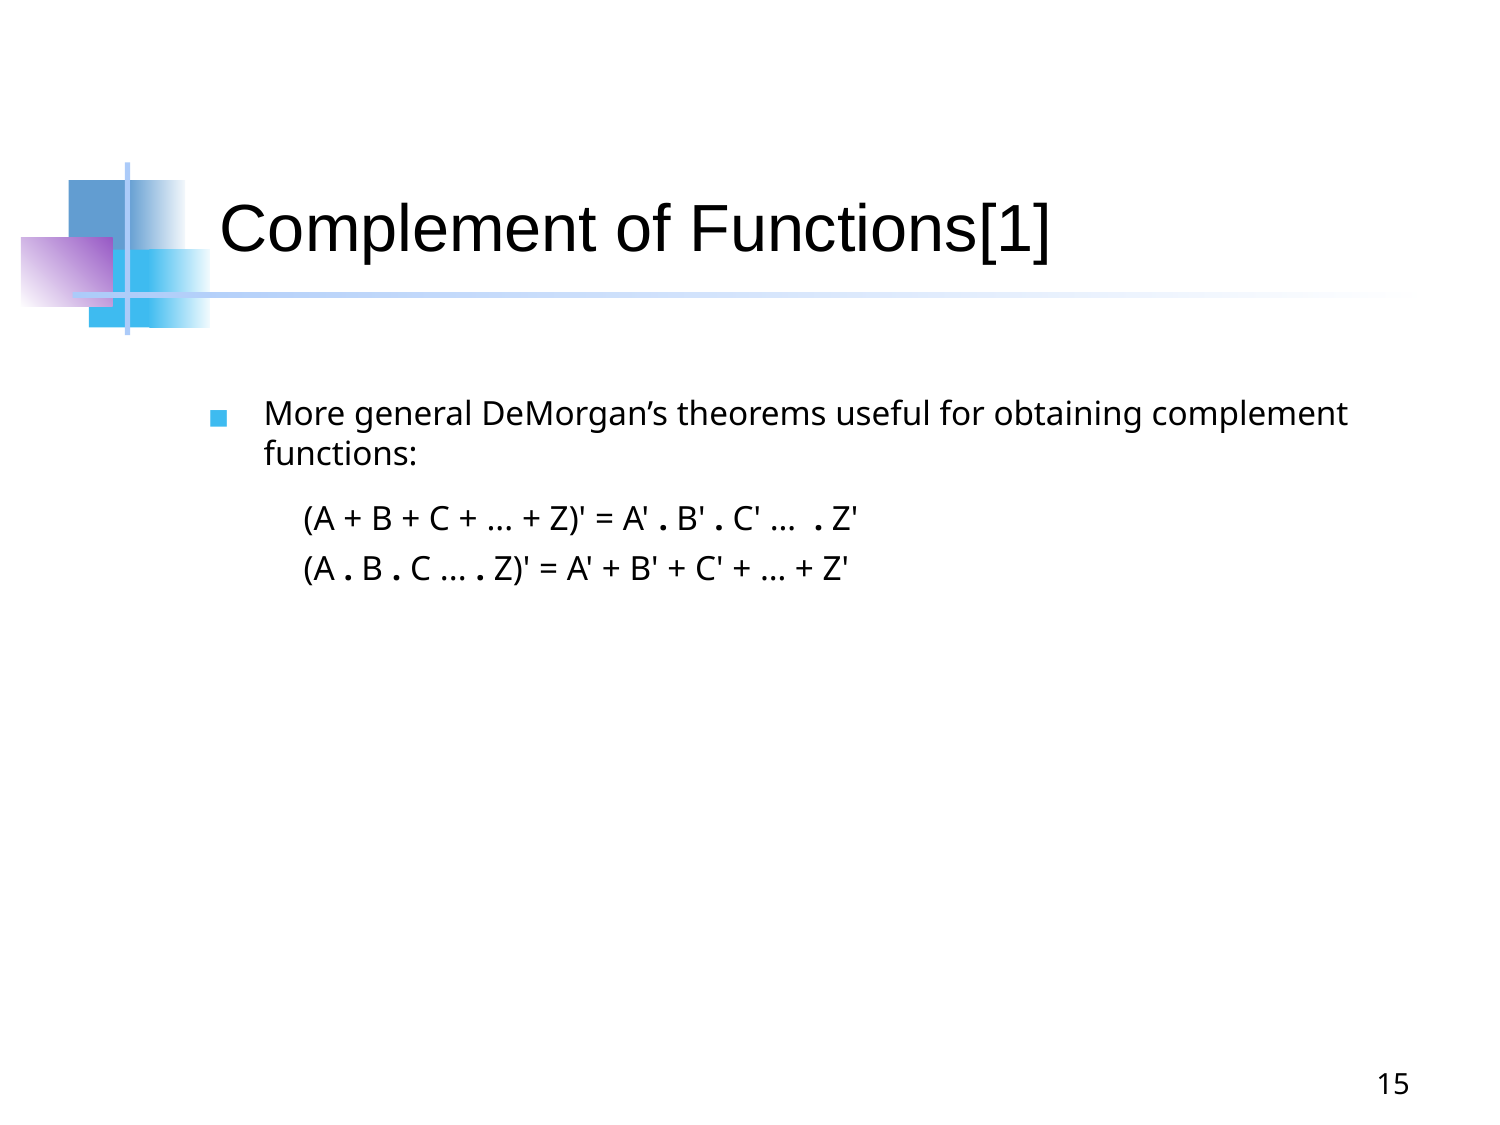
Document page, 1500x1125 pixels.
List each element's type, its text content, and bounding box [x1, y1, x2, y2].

list More general DeMorgan’s theorems useful for obtaining complement functions: (A + B + C + ... + Z)' = A' . B' . C' … . Z' (A . B . C ... . Z)' = A' + B' + C' + … + Z' [192, 384, 1468, 710]
slide_number 15 [1112, 1037, 1425, 1113]
title Complement of Functions[1] [204, 147, 1480, 273]
